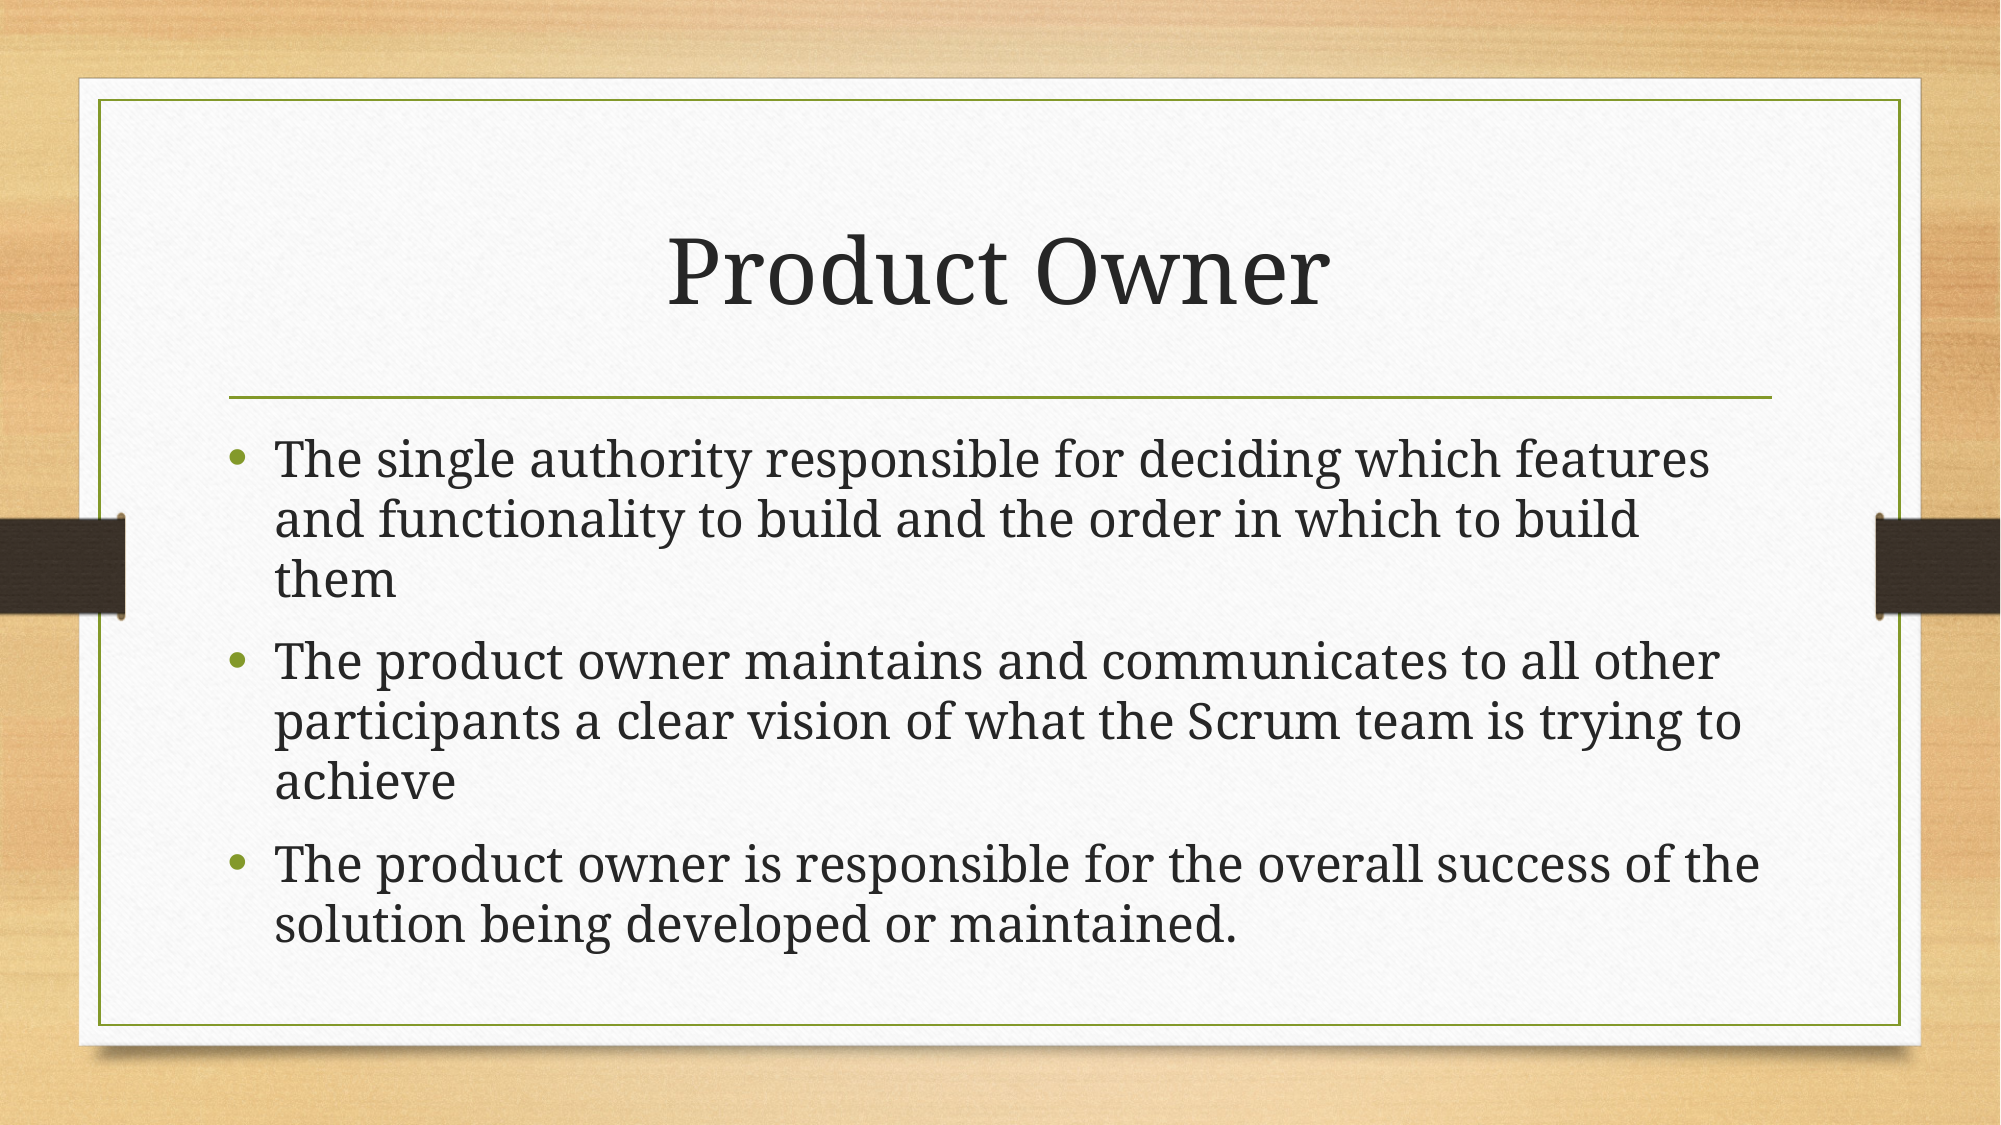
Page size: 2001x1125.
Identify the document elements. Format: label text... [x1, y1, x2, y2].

list The single authority responsible for deciding which features and functionality to build and the order in which to build them The product owner maintains and communicates to all other participants a clear vision of what the Scrum team is trying to achieve The product owner is responsible for the overall success of the solution being developed or maintained. [212, 419, 1788, 964]
title Product Owner [212, 161, 1788, 375]
picture [0, 0, 2001, 1125]
